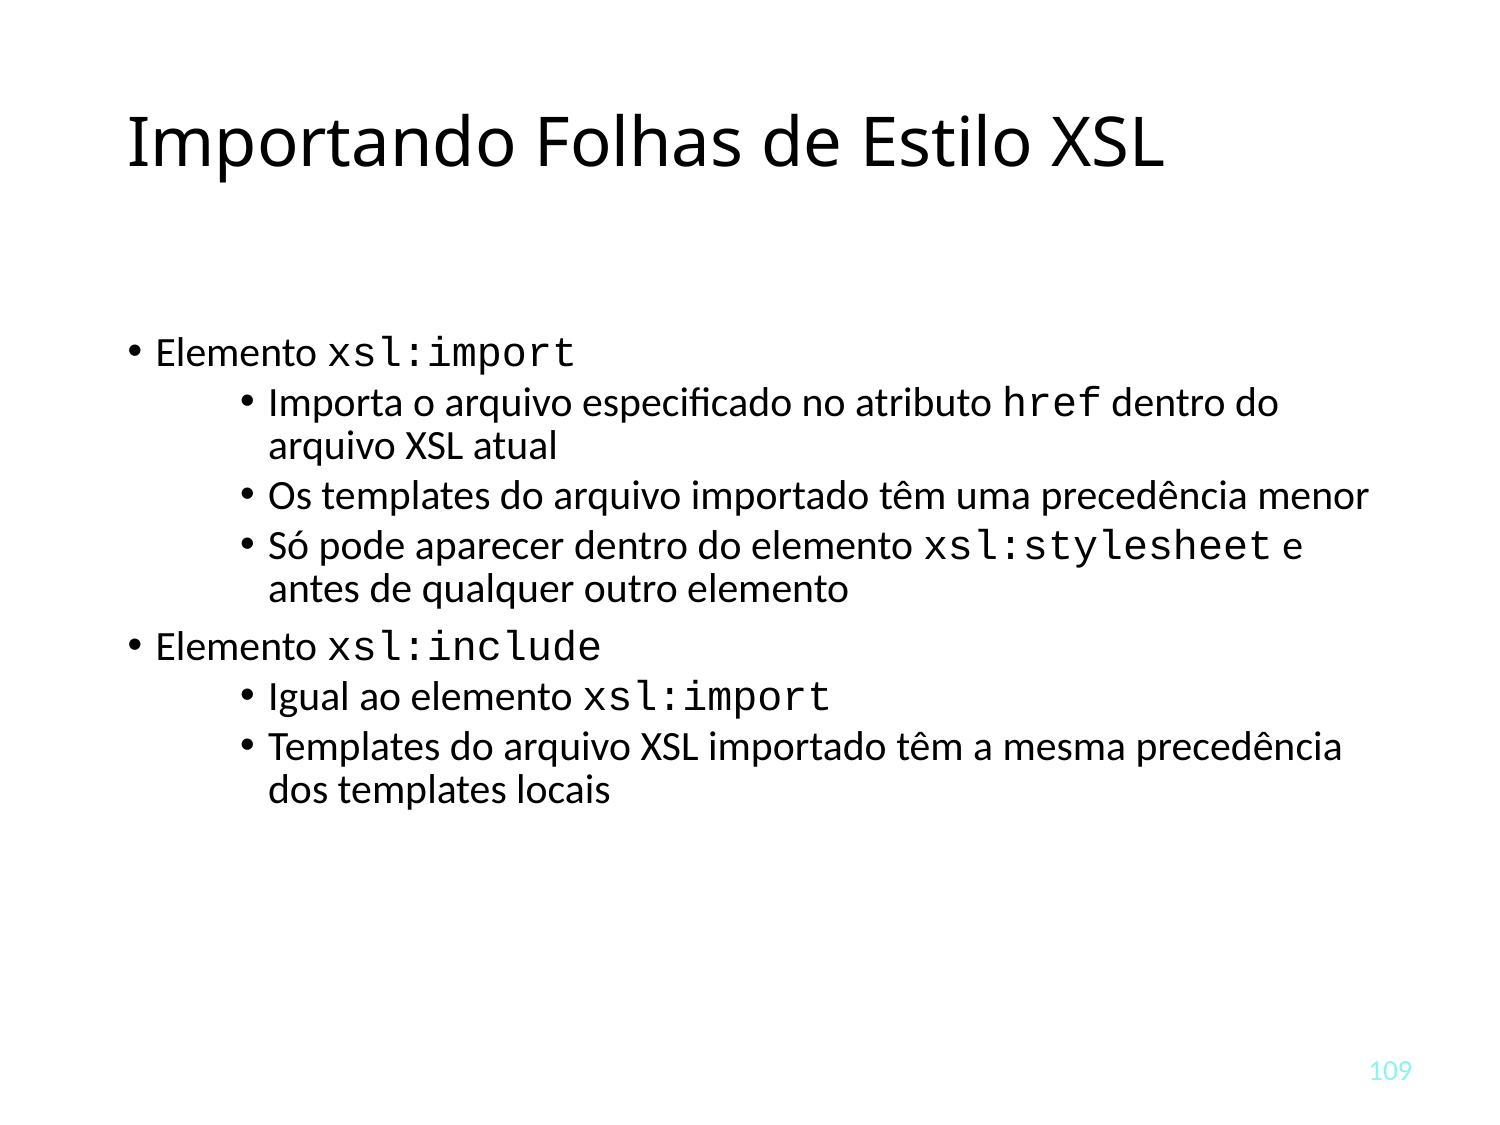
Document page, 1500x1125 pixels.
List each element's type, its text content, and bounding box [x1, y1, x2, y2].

title Importando Folhas de Estilo XSL [112, 99, 1388, 288]
list Elemento xsl:import Importa o arquivo especificado no atributo href dentro do arquivo XSL atual Os templates do arquivo importado têm uma precedência menor Só pode aparecer dentro do elemento xsl:stylesheet e antes de qualquer outro elemento Elemento xsl:include Igual ao elemento xsl:import Templates do arquivo XSL importado têm a mesma precedência dos templates locais [112, 324, 1388, 1000]
